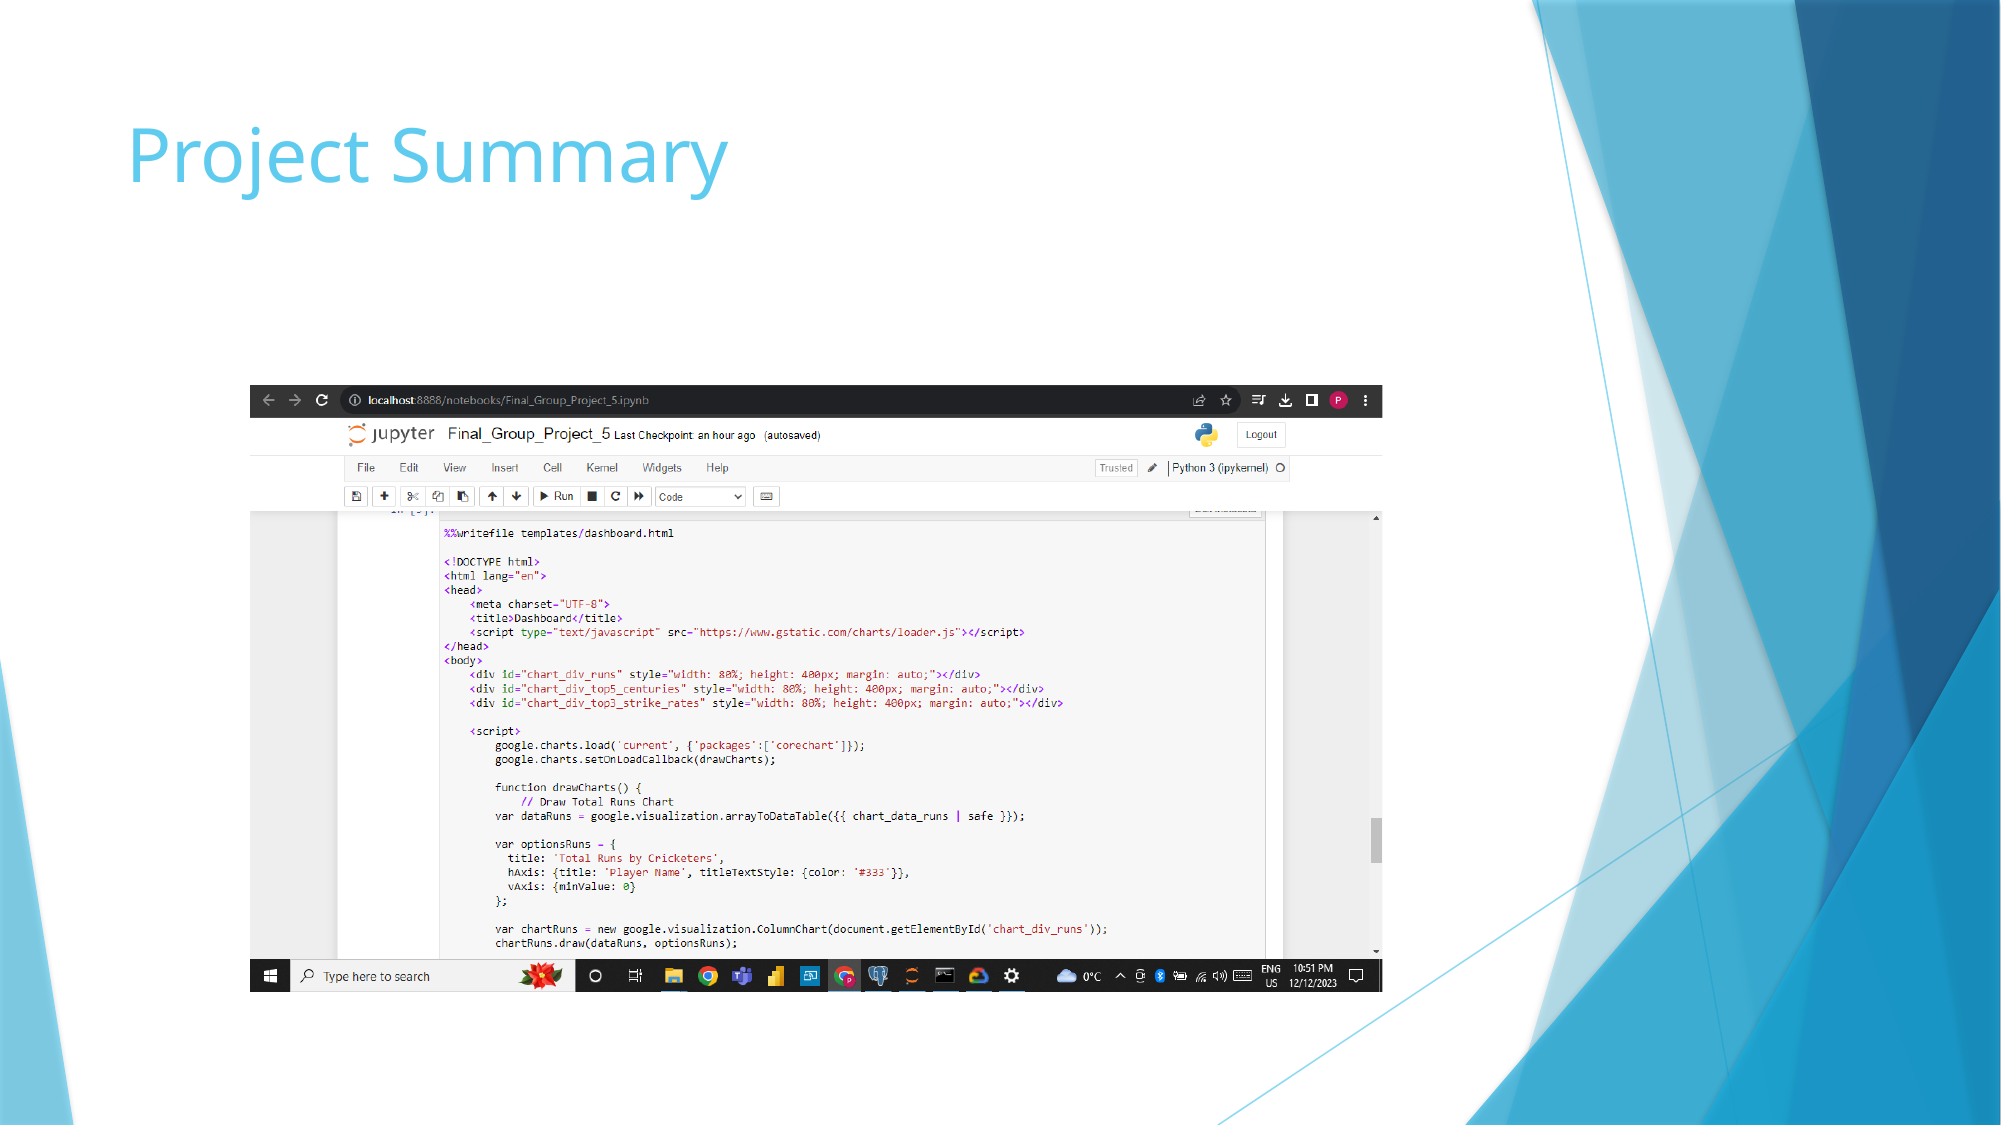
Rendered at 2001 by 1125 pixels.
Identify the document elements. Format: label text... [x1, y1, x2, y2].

title Project Summary [111, 99, 1522, 317]
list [249, 384, 1384, 992]
